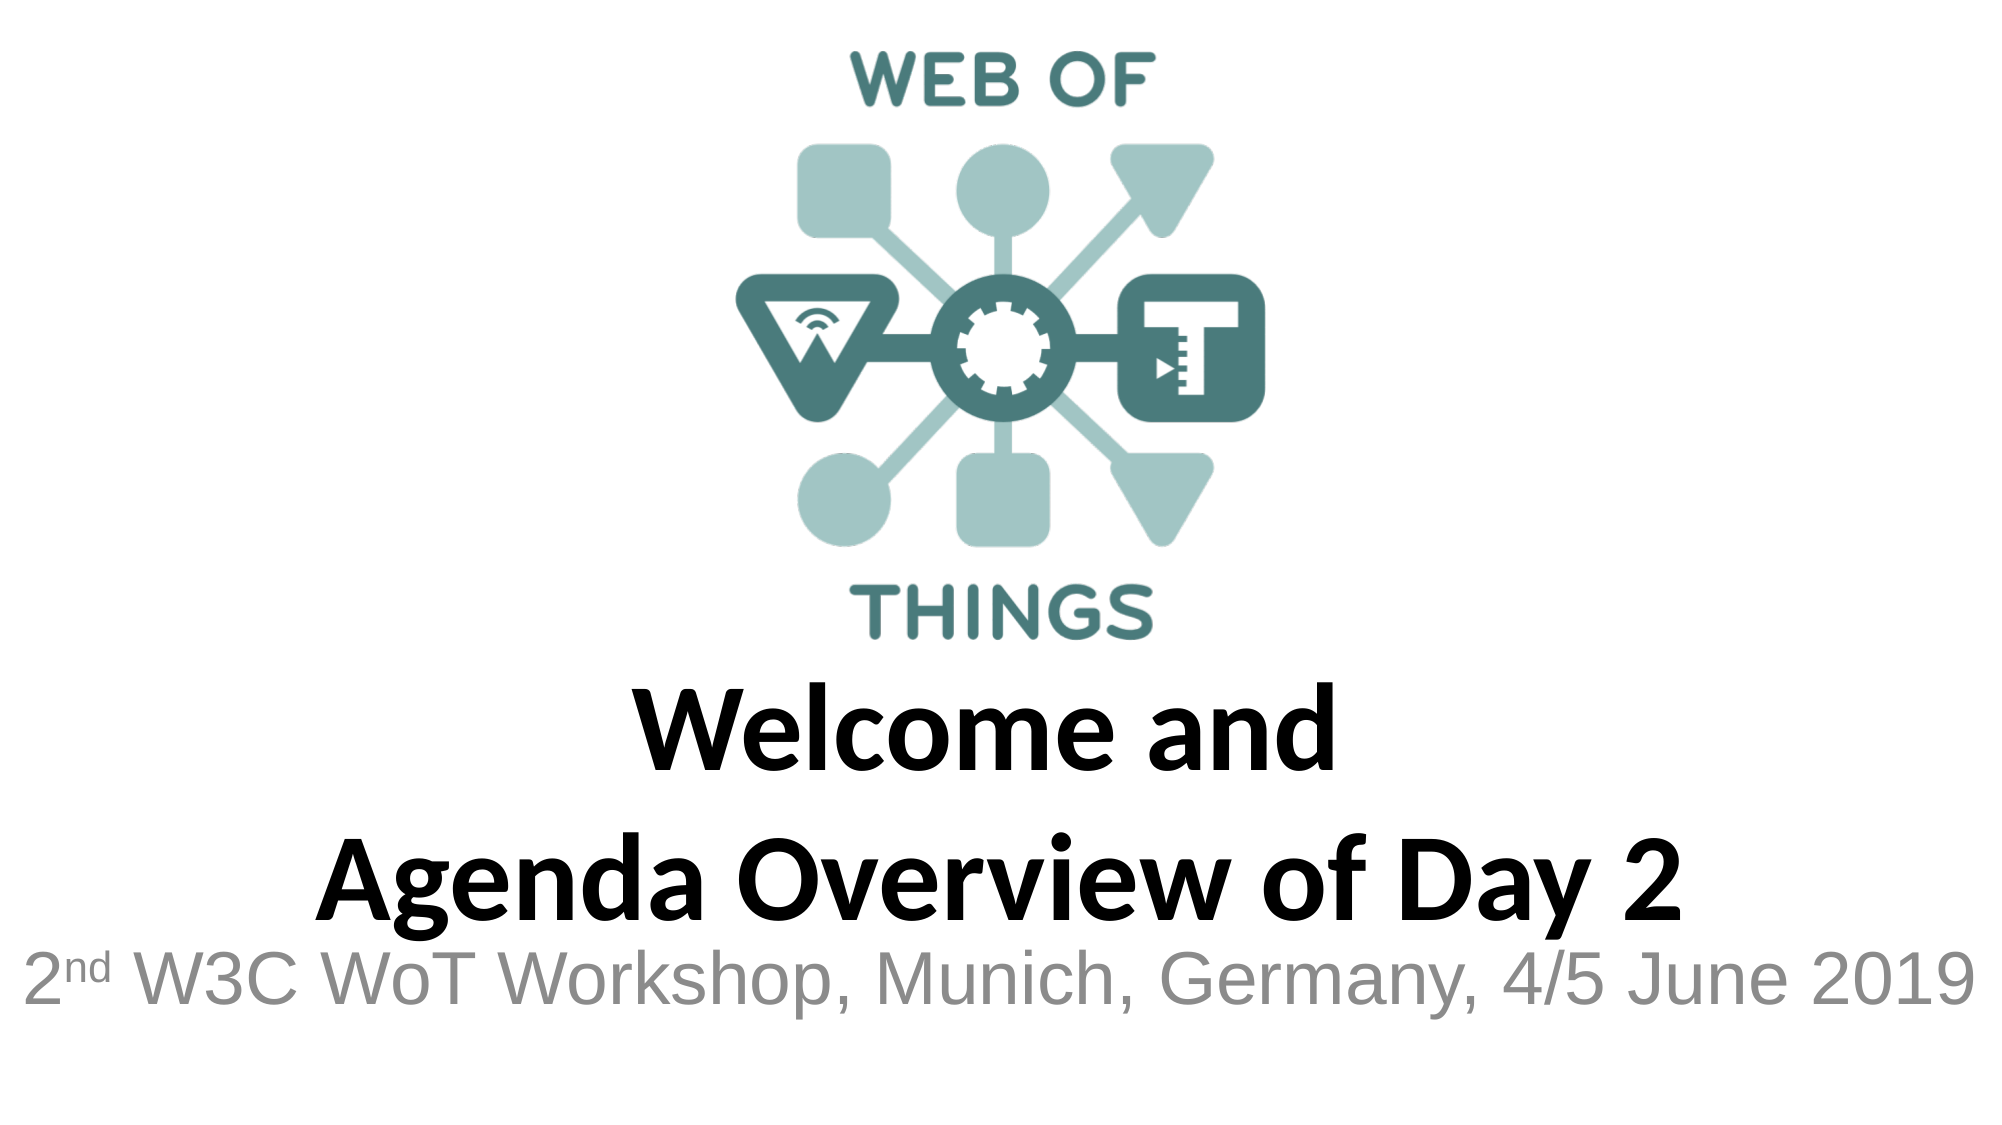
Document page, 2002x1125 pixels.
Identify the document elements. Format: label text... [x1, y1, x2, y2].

title Welcome and Agenda Overview of Day 2 [0, 680, 2001, 911]
subtitle 2nd W3C WoT Workshop, Munich, Germany, 4/5 June 2019 [0, 921, 2001, 1125]
picture [350, 0, 1651, 680]
